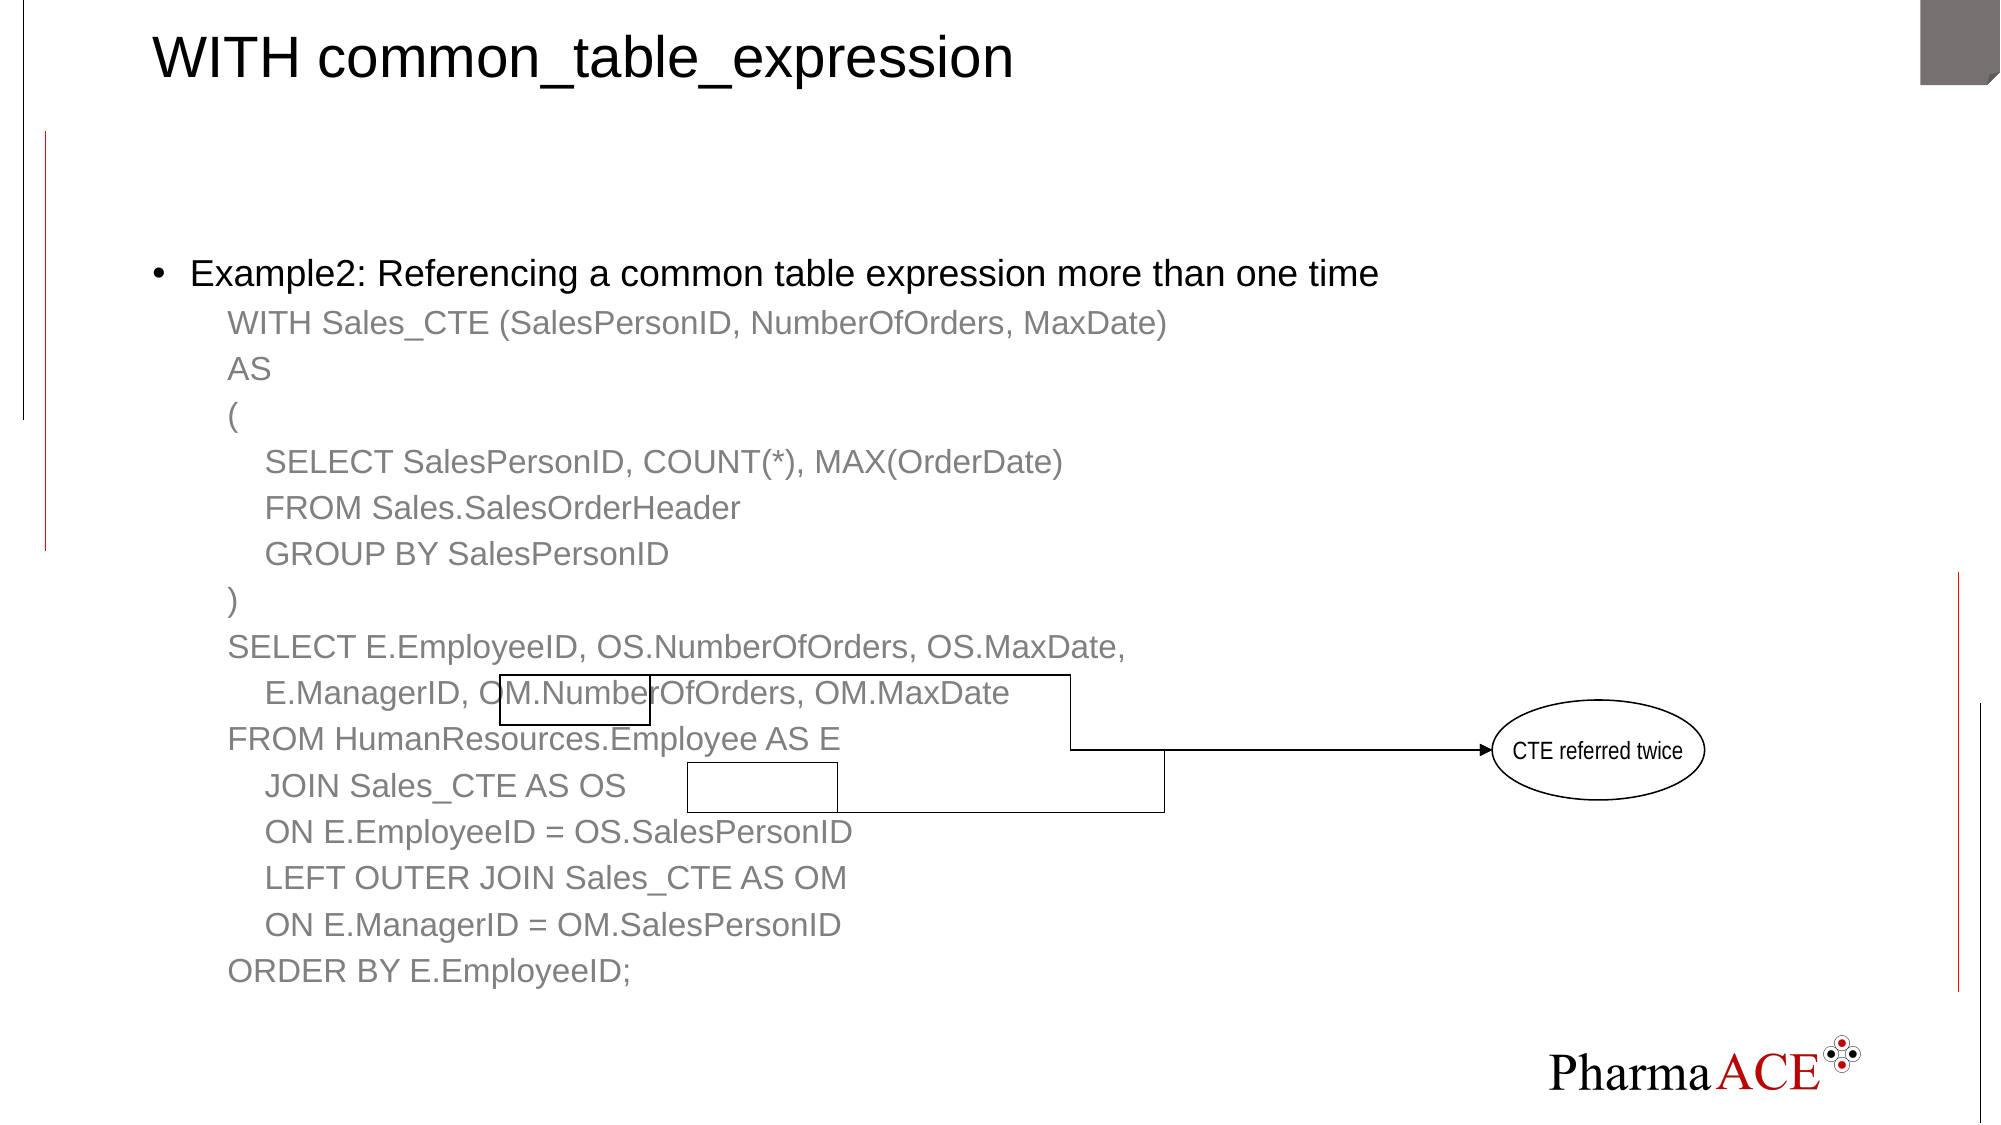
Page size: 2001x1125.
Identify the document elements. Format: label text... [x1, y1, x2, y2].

text_box [499, 675, 649, 725]
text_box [837, 749, 1493, 813]
text_box CTE referred twice [1493, 699, 1705, 800]
list Example2: Referencing a common table expression more than one time WITH Sales_CTE (SalesPersonID, NumberOfOrders, MaxDate) AS ( SELECT SalesPersonID, COUNT(*), MAX(OrderDate) FROM Sales.SalesOrderHeader GROUP BY SalesPersonID ) SELECT E.EmployeeID, OS.NumberOfOrders, OS.MaxDate, E.ManagerID, OM.NumberOfOrders, OM.MaxDate FROM HumanResources.Employee AS E JOIN Sales_CTE AS OS ON E.EmployeeID = OS.SalesPersonID LEFT OUTER JOIN Sales_CTE AS OM ON E.ManagerID = OM.SalesPersonID ORDER BY E.EmployeeID; [137, 181, 1868, 1017]
picture [1539, 1023, 1870, 1112]
text_box [687, 762, 837, 813]
title WITH common_table_expression [137, 19, 1868, 168]
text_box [649, 674, 1493, 750]
